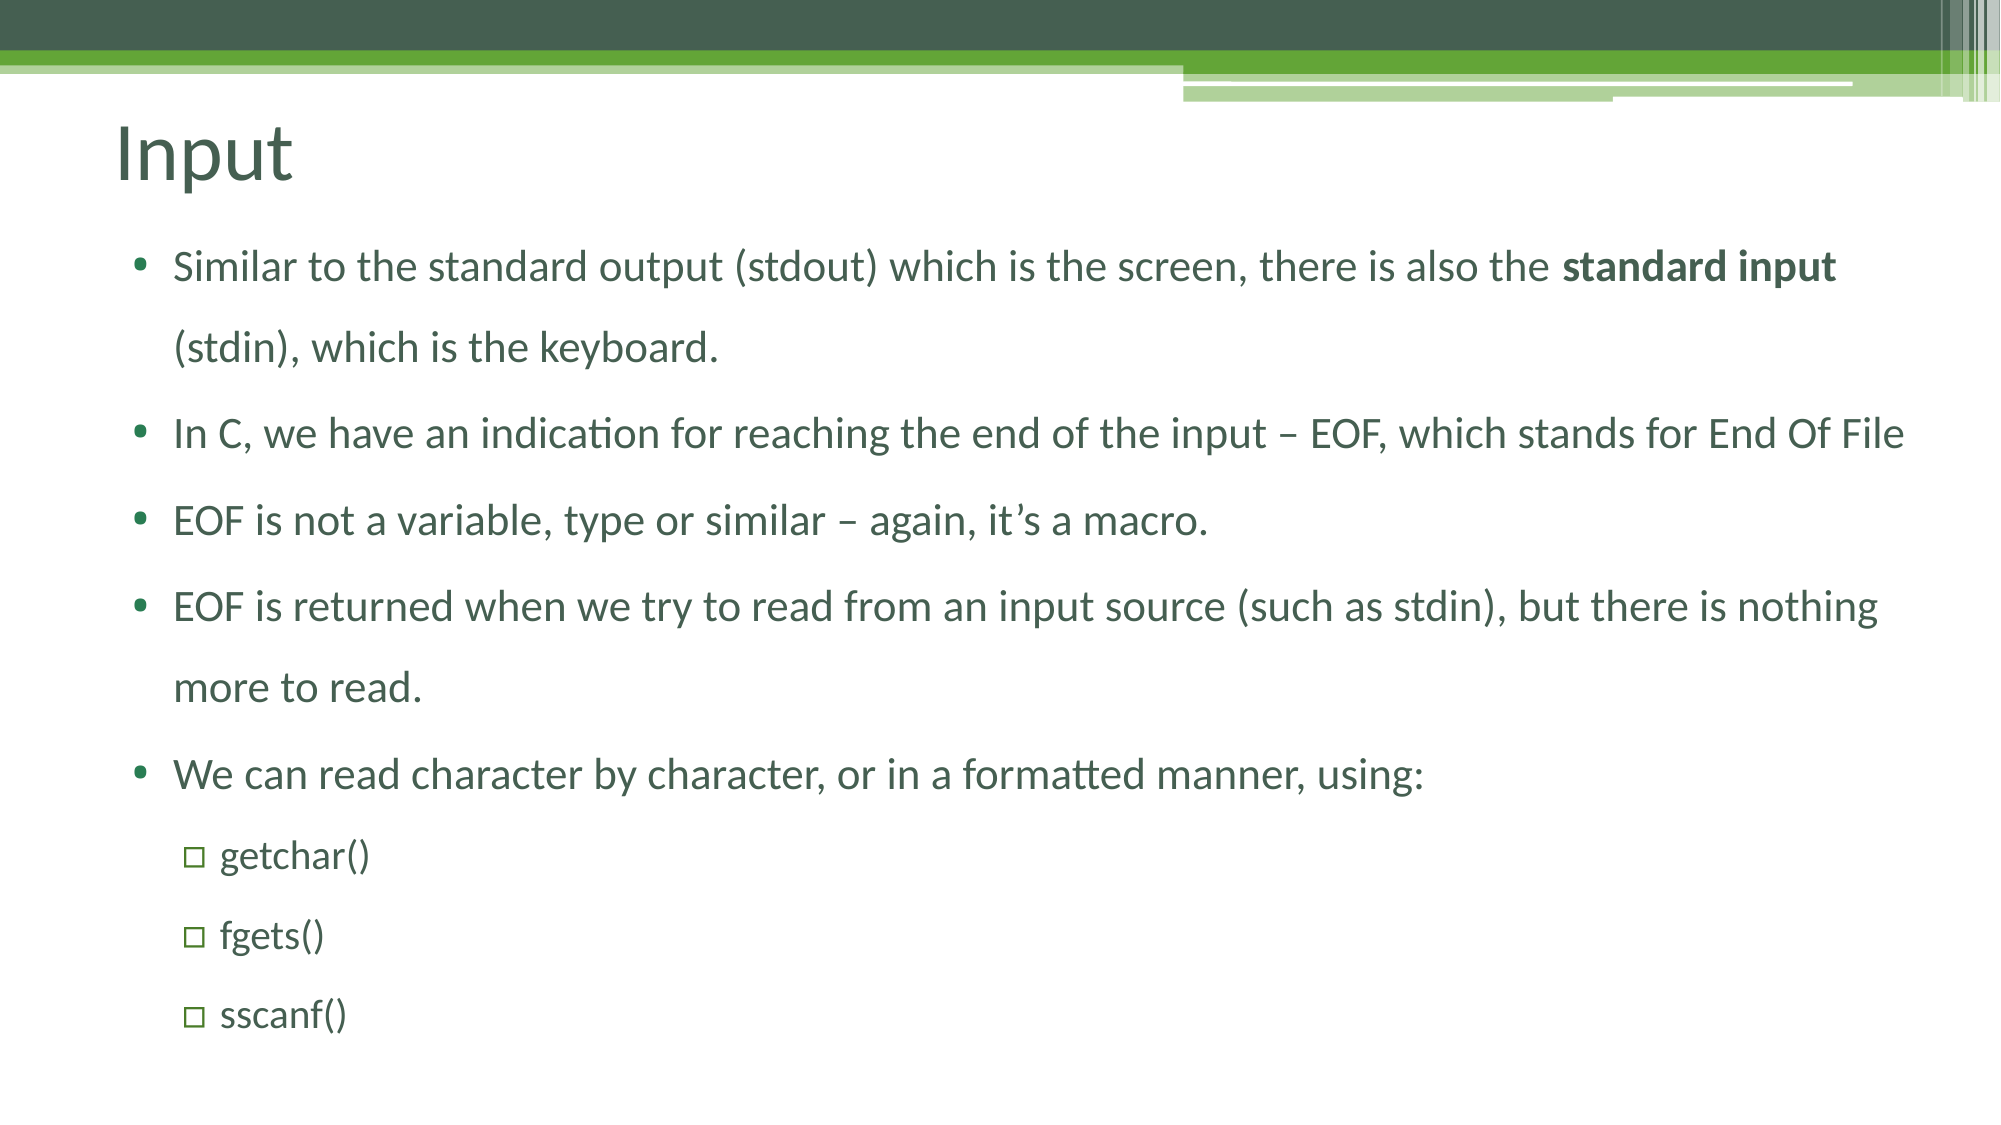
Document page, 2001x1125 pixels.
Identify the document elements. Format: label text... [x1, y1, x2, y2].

list Similar to the standard output (stdout) which is the screen, there is also the standard input (stdin), which is the keyboard. In C, we have an indication for reaching the end of the input – EOF, which stands for End Of File EOF is not a variable, type or similar – again, it’s a macro. EOF is returned when we try to read from an input source (such as stdin), but there is nothing more to read. We can read character by character, or in a formatted manner, using: getchar() fgets() sscanf() [99, 201, 1929, 1105]
title Input [99, 59, 1900, 201]
